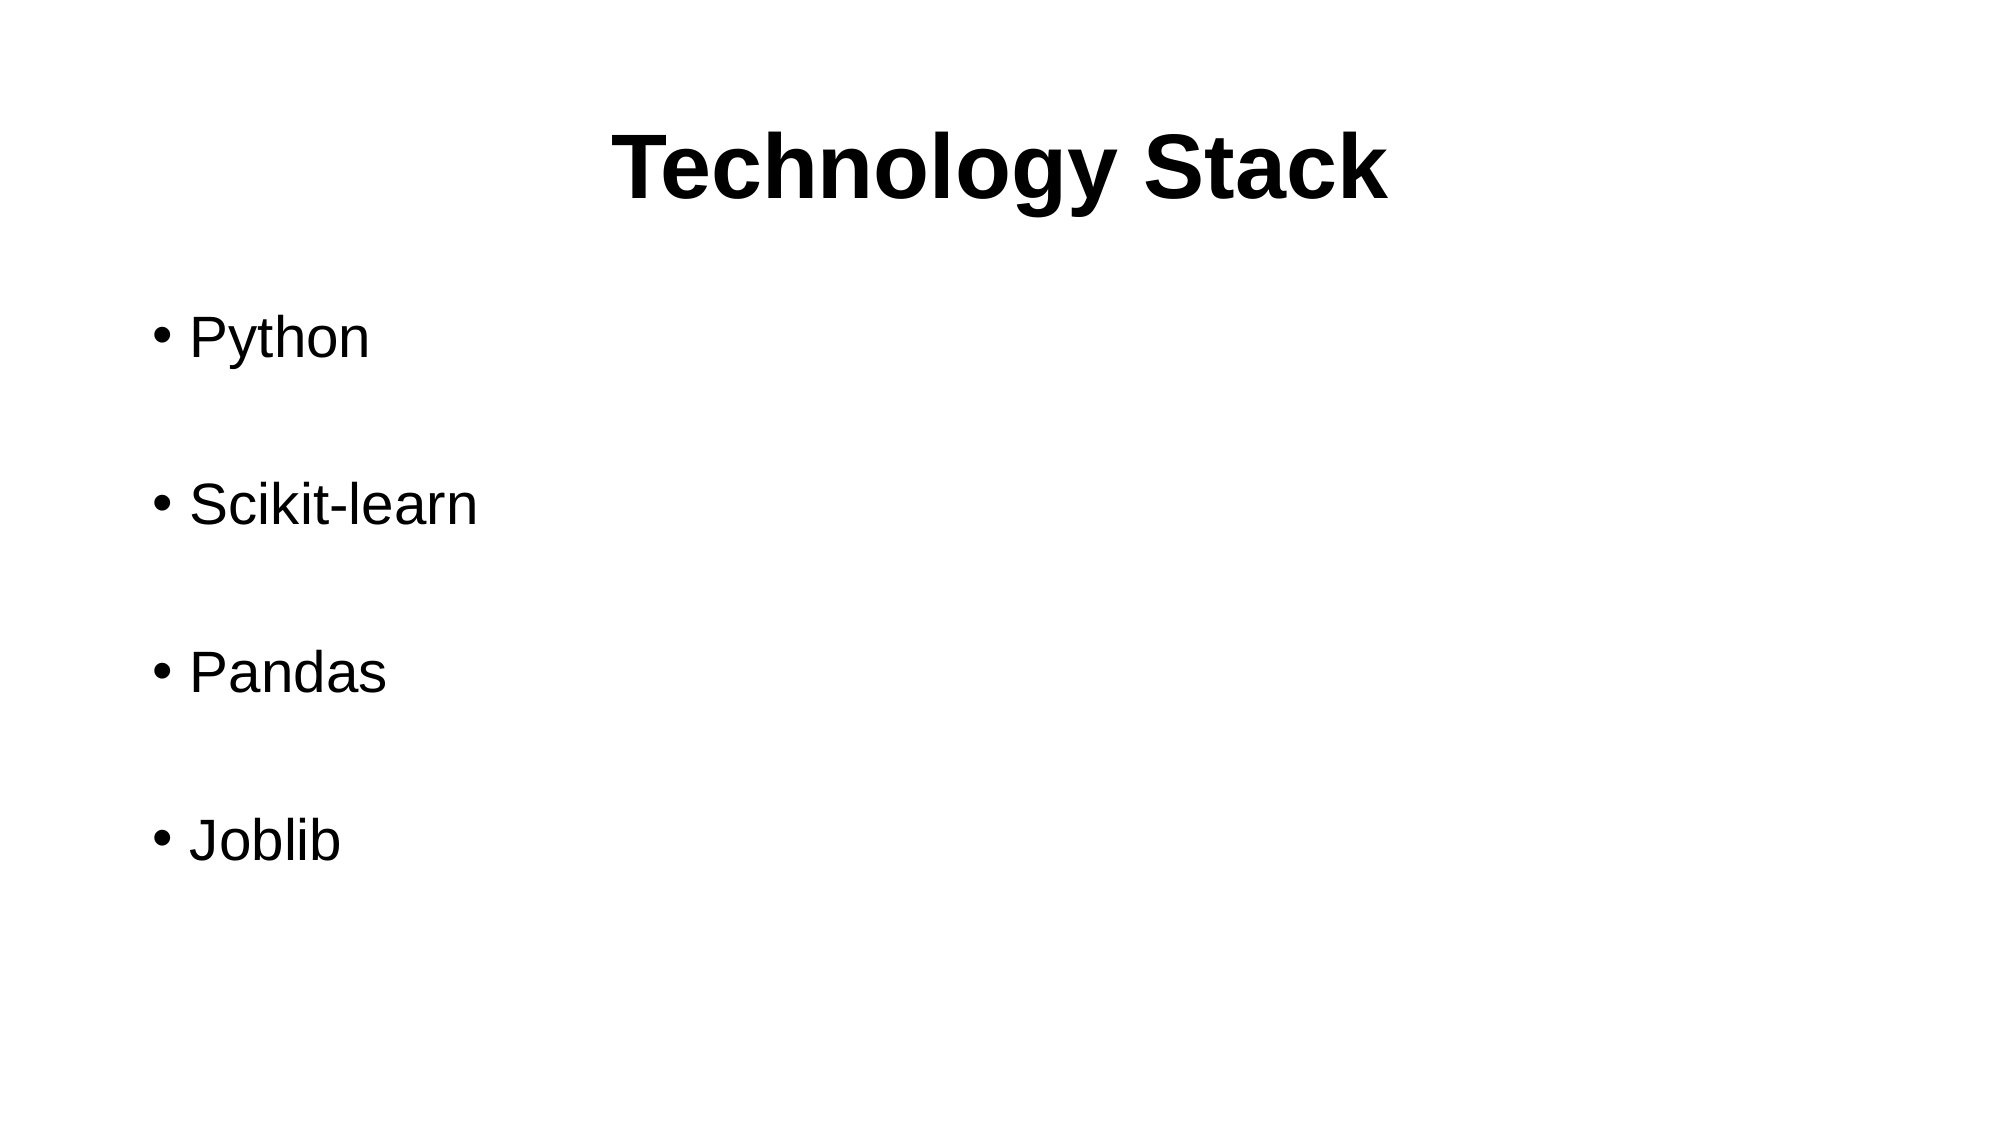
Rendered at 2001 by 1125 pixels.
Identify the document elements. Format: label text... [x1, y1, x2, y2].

list Python Scikit-learn Pandas Joblib [137, 299, 1863, 1014]
title Technology Stack [137, 59, 1863, 278]
